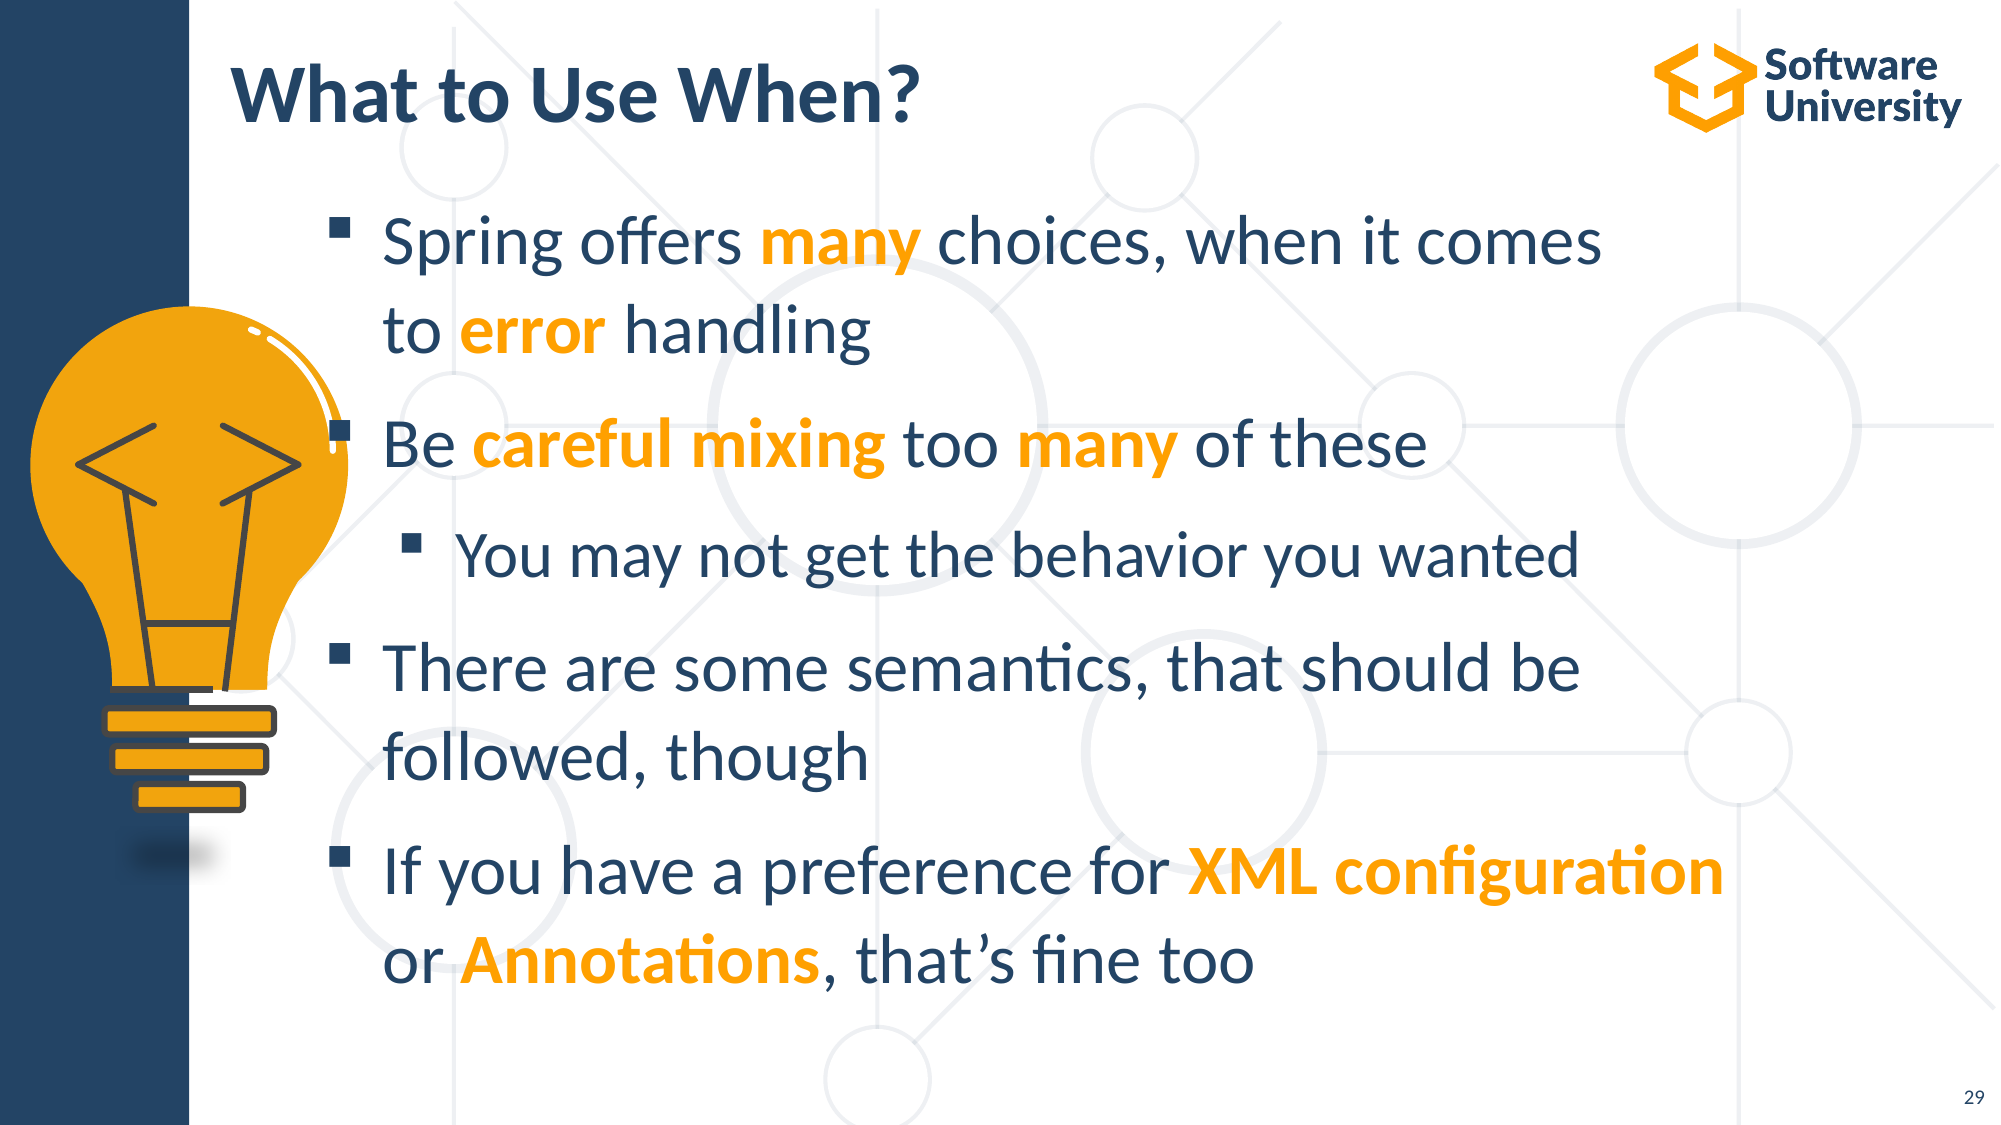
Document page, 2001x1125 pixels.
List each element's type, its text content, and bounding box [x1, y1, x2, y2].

title What to Use When? [212, 16, 1628, 162]
slide_number 29 [1939, 1067, 2000, 1117]
list Spring offers many choices, when it comes to error handling Be careful mixing too many of these You may not get the behavior you wanted There are some semantics, that should be followed, though If you have a preference for XML configuration or Annotations, that’s fine too [306, 183, 1968, 1094]
picture [1641, 31, 1973, 145]
